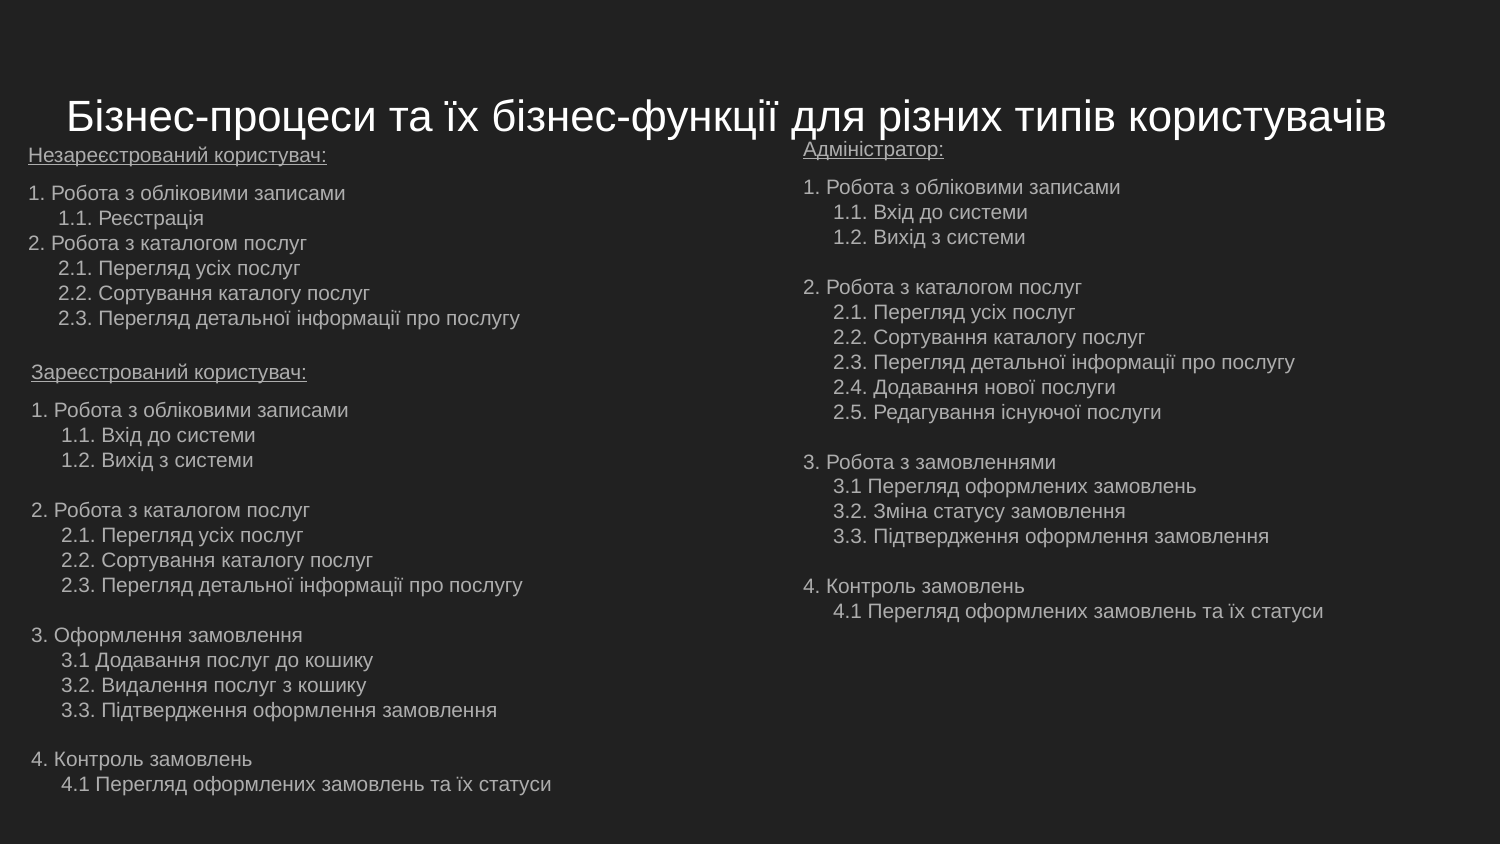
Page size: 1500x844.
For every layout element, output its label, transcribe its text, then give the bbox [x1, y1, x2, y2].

list Незареєстрований користувач: 1. Робота з обліковими записами 1.1. Реєстрація 2. Робота з каталогом послуг 2.1. Перегляд усіх послуг 2.2. Сортування каталогу послуг 2.3. Перегляд детальної інформації про послугу [13, 127, 597, 358]
title Бізнес-процеси та їх бізнес-функції для різних типів користувачів [51, 72, 1449, 167]
list Зареєстрований користувач: 1. Робота з обліковими записами 1.1. Вхід до системи 1.2. Вихід з системи 2. Робота з каталогом послуг 2.1. Перегляд усіх послуг 2.2. Сортування каталогу послуг 2.3. Перегляд детальної інформації про послугу 3. Оформлення замовлення 3.1 Додавання послуг до кошику 3.2. Видалення послуг з кошику 3.3. Підтвердження оформлення замовлення 4. Контроль замовлень 4.1 Перегляд оформлених замовлень та їх статуси [13, 358, 597, 834]
text_box Адміністратор: 1. Робота з обліковими записами 1.1. Вхід до системи 1.2. Вихід з системи 2. Робота з каталогом послуг 2.1. Перегляд усіх послуг 2.2. Сортування каталогу послуг 2.3. Перегляд детальної інформації про послугу 2.4. Додавання нової послуги 2.5. Редагування існуючої послуги 3. Робота з замовленнями 3.1 Перегляд оформлених замовлень 3.2. Зміна статусу замовлення 3.3. Підтвердження оформлення замовлення 4. Контроль замовлень 4.1 Перегляд оформлених замовлень та їх статуси [785, 135, 1369, 624]
